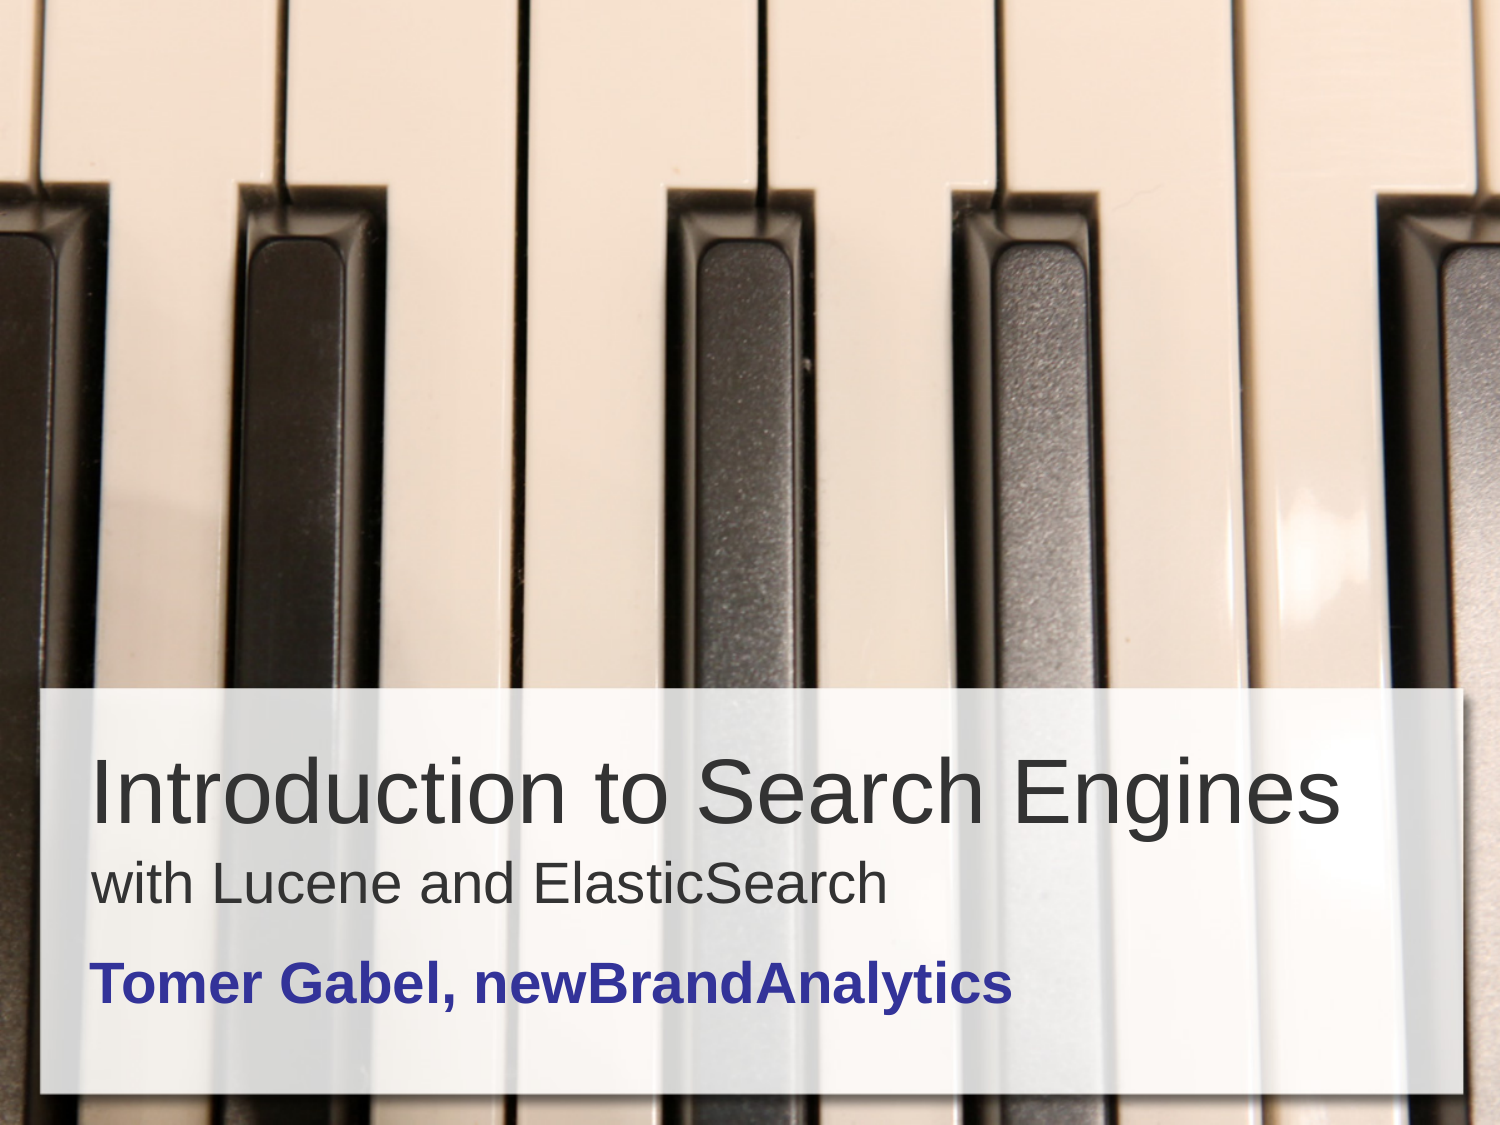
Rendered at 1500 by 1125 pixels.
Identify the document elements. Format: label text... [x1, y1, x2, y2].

text_box Tomer Gabel, newBrandAnalytics [75, 937, 1099, 1023]
text_box with Lucene and ElasticSearch [76, 837, 1101, 923]
picture [0, 0, 1500, 1125]
text_box Introduction to Search Engines [75, 724, 1440, 850]
